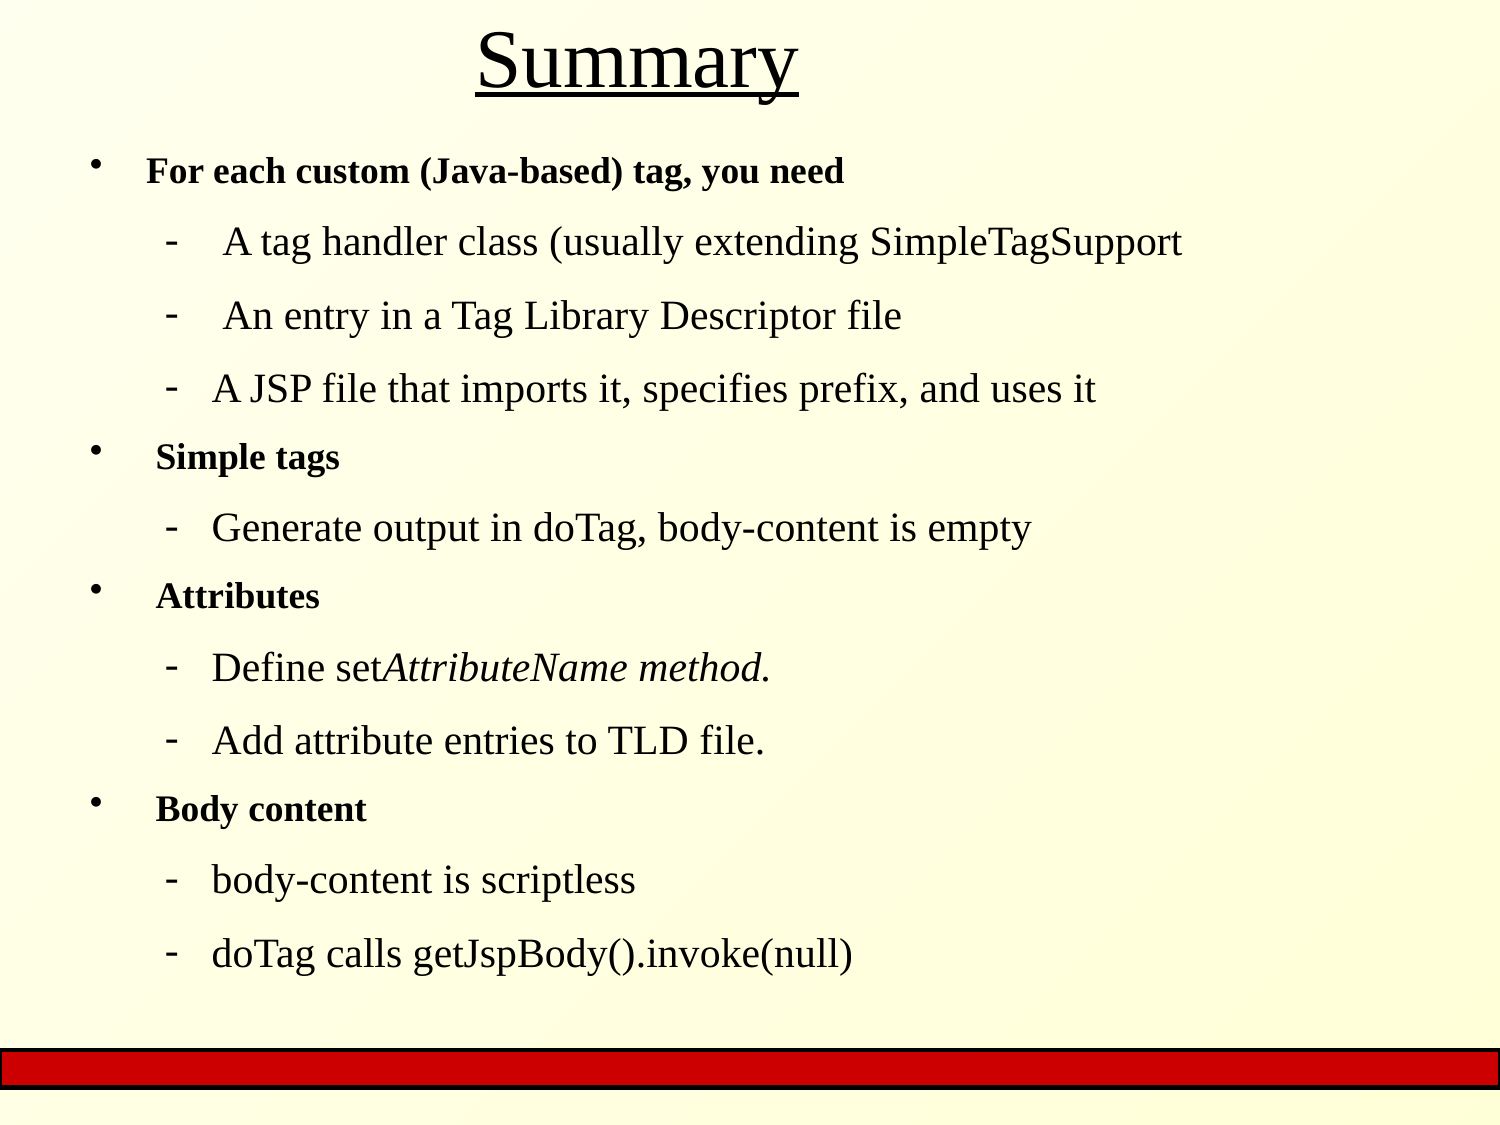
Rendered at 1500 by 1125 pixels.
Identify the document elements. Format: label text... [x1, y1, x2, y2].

list For each custom (Java-based) tag, you need A tag handler class (usually extending SimpleTagSupport An entry in a Tag Library Descriptor file A JSP file that imports it, specifies prefix, and uses it Simple tags Generate output in doTag, body-content is empty Attributes Define setAttributeName method. Add attribute entries to TLD file. Body content body-content is scriptless doTag calls getJspBody().invoke(null) [75, 125, 1500, 868]
title Summary [0, 0, 1275, 125]
